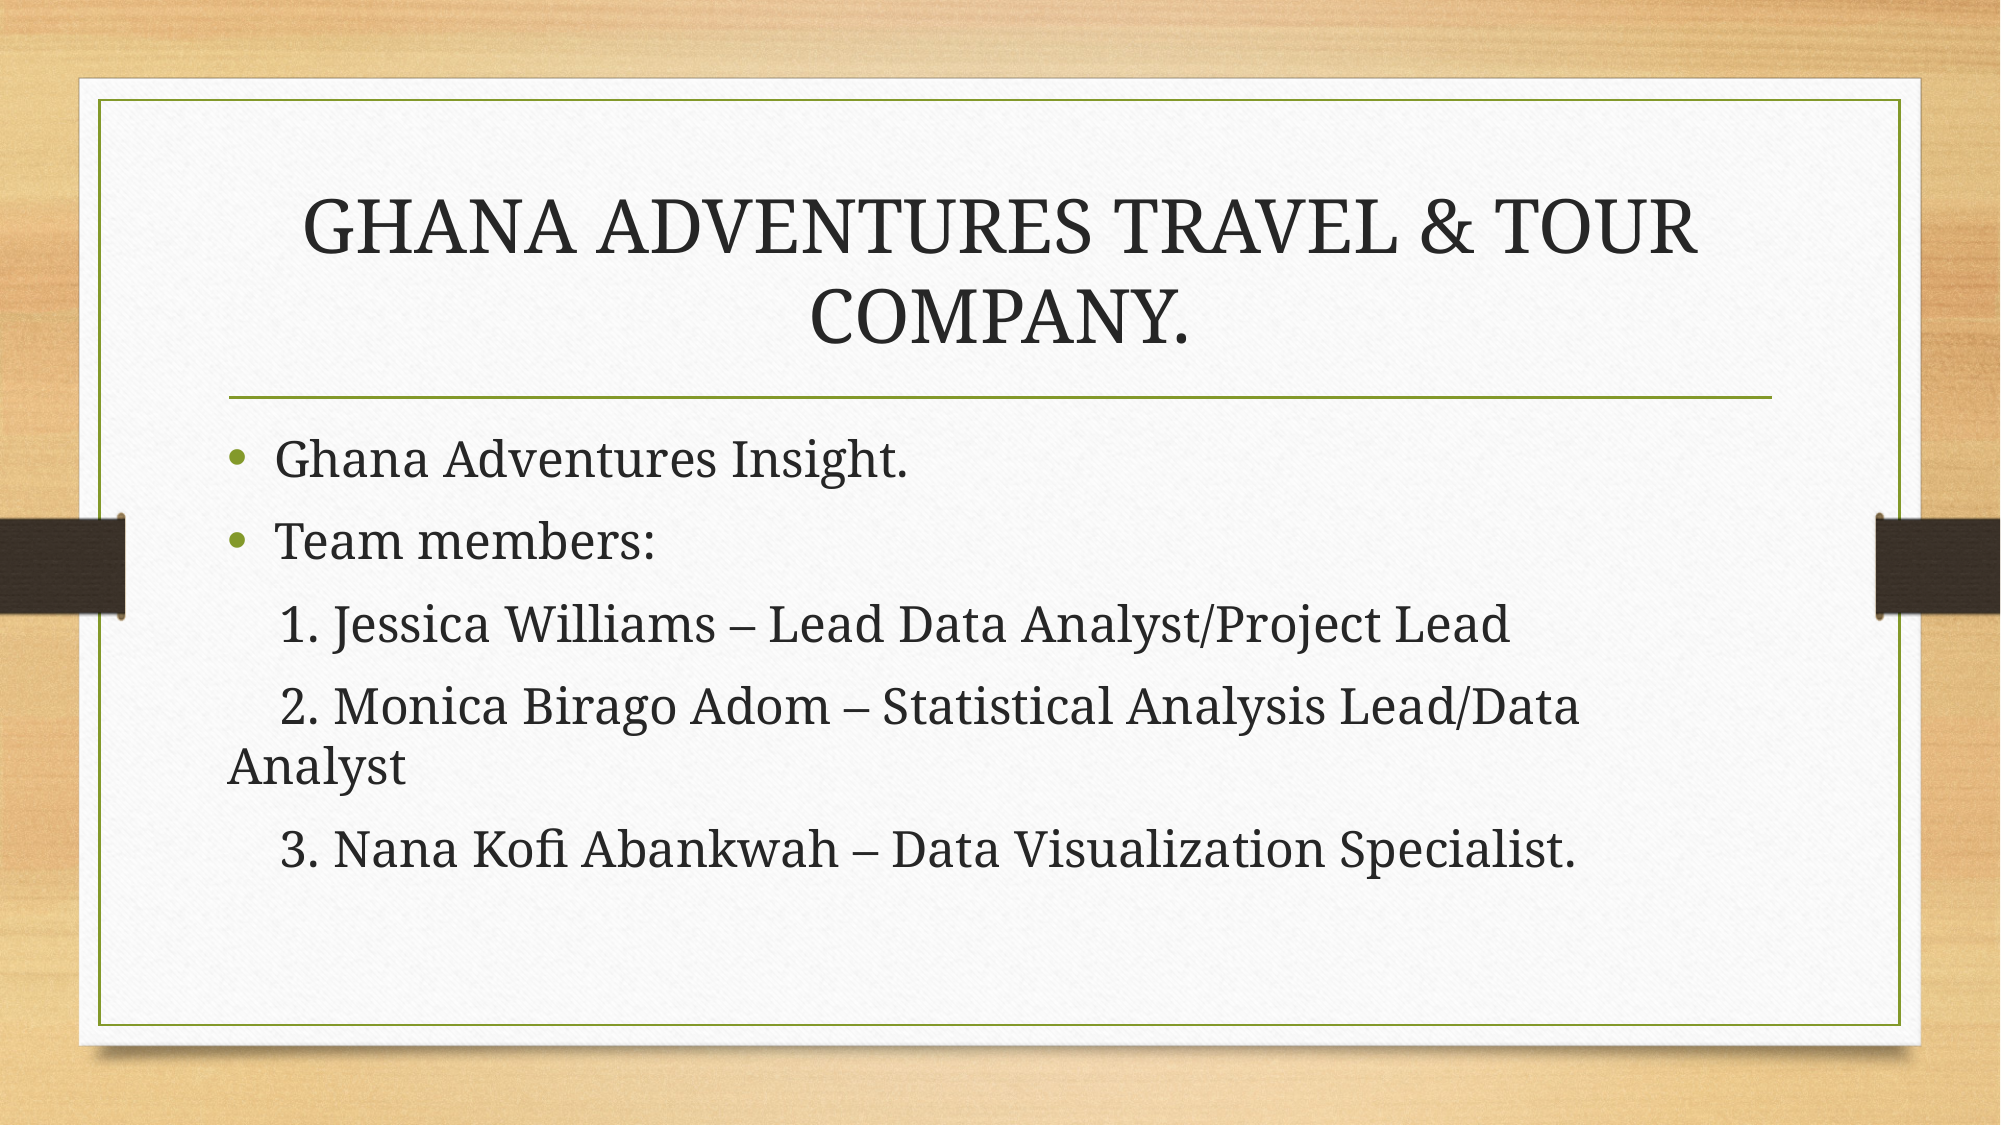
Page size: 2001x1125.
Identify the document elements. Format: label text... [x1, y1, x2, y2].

title GHANA ADVENTURES TRAVEL & TOUR COMPANY. [212, 161, 1788, 375]
picture [0, 0, 2001, 1125]
list Ghana Adventures Insight. Team members: 1. Jessica Williams – Lead Data Analyst/Project Lead 2. Monica Birago Adom – Statistical Analysis Lead/Data Analyst 3. Nana Kofi Abankwah – Data Visualization Specialist. [212, 419, 1788, 964]
